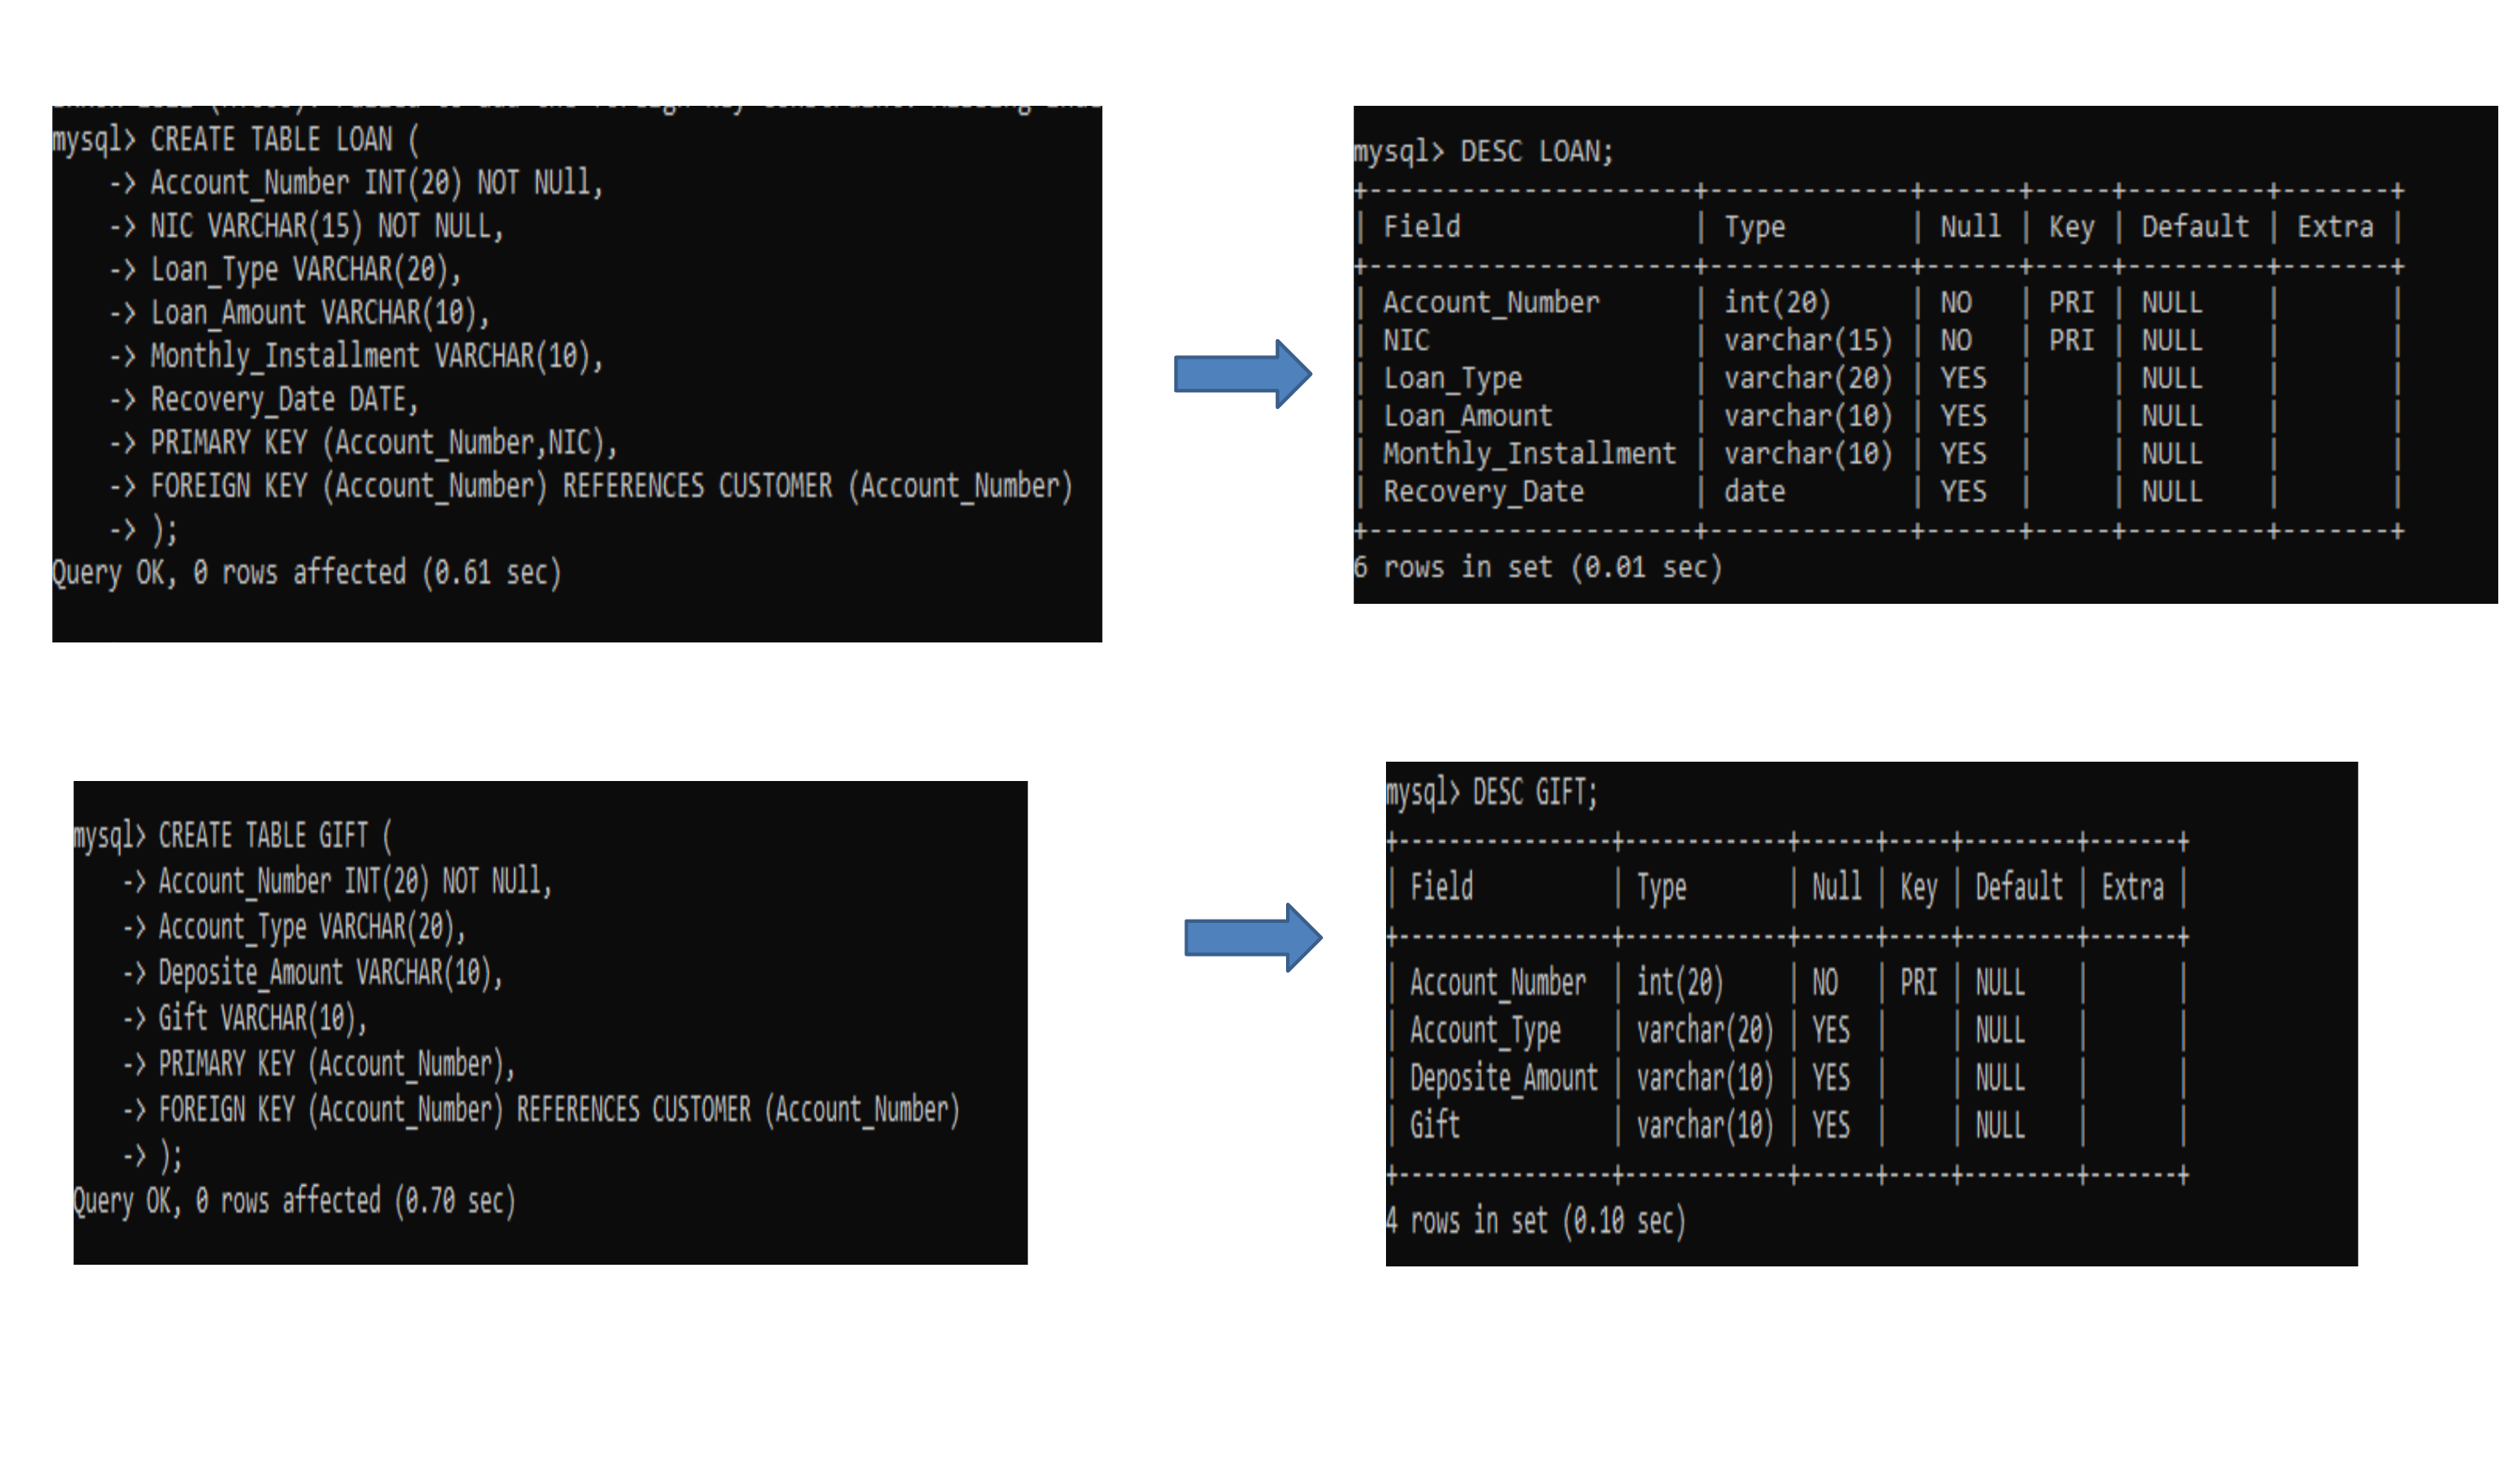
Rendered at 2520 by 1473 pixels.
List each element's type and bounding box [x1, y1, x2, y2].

text_box [1184, 902, 1323, 973]
text_box [1173, 338, 1313, 410]
picture [52, 106, 1103, 642]
picture [1385, 762, 2359, 1266]
picture [73, 781, 1028, 1265]
picture [1353, 106, 2499, 604]
